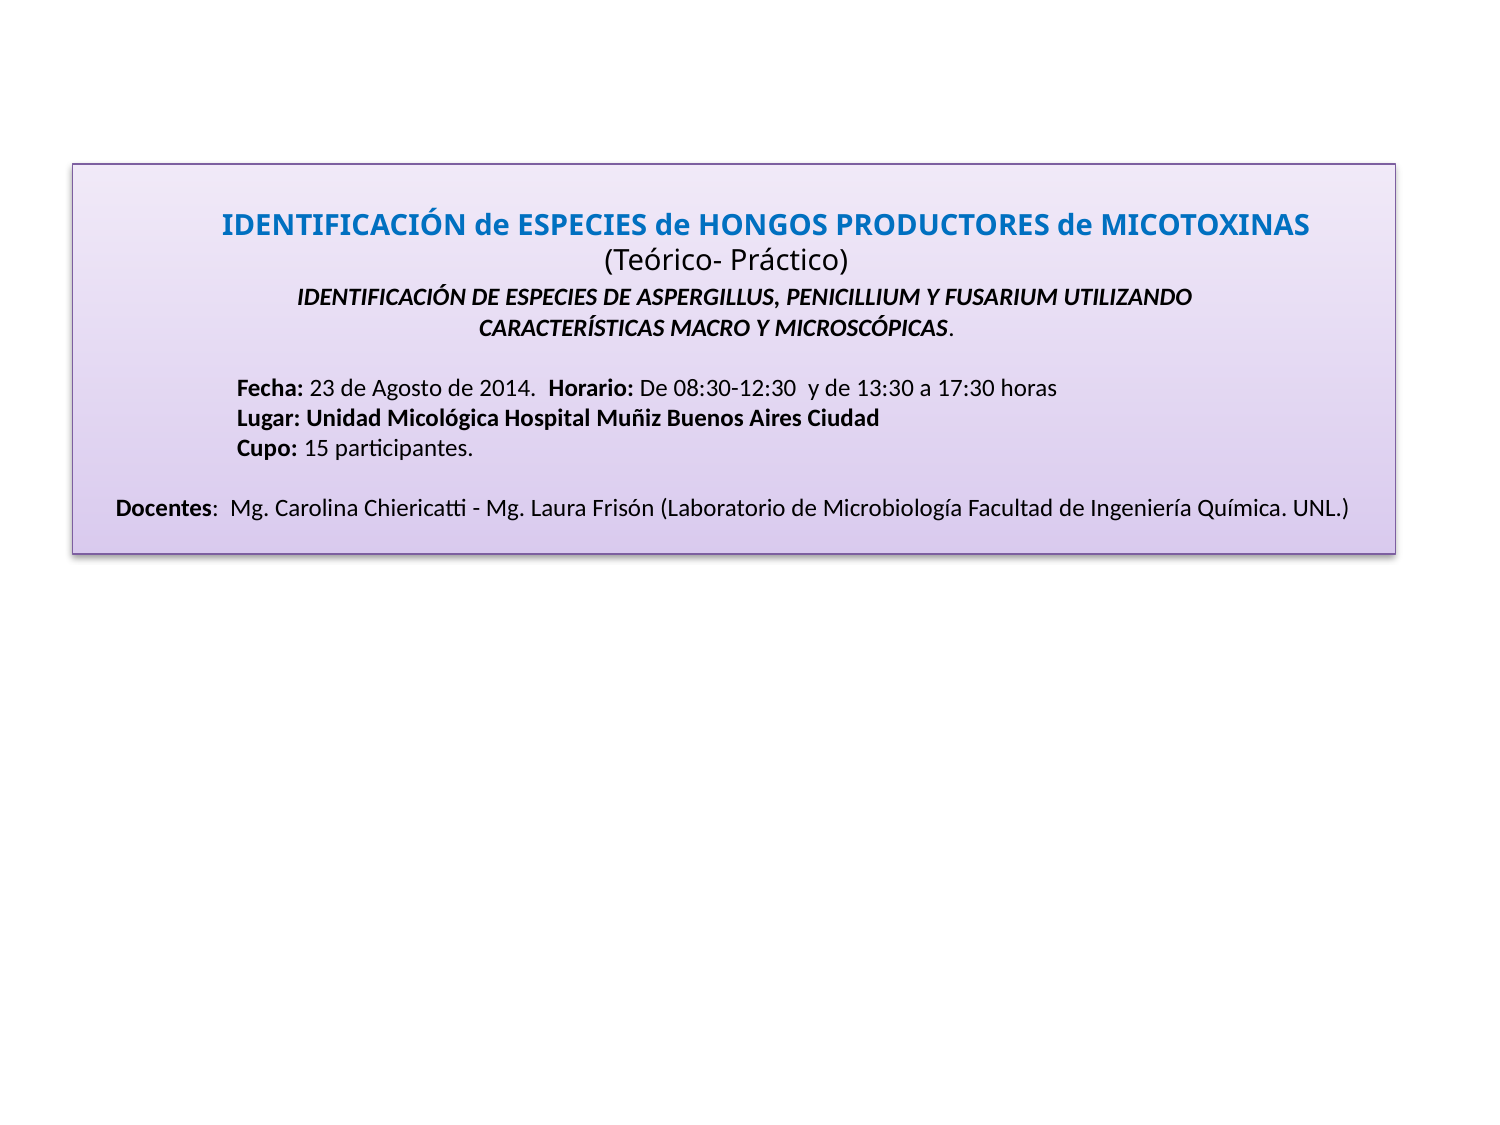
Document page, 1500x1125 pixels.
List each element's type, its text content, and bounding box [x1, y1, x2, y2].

text_box IDENTIFICACIÓN de ESPECIES de HONGOS PRODUCTORES de MICOTOXINAS (Teórico- Práctico) IDENTIFICACIÓN DE ESPECIES DE ASPERGILLUS, PENICILLIUM Y FUSARIUM UTILIZANDO CARACTERÍSTICAS MACRO Y MICROSCÓPICAS. Fecha: 23 de Agosto de 2014. Horario: De 08:30-12:30 y de 13:30 a 17:30 horas Lugar: Unidad Micológica Hospital Muñiz Buenos Aires Ciudad Cupo: 15 participantes. Docentes: Mg. Carolina Chiericatti - Mg. Laura Frisón (Laboratorio de Microbiología Facultad de Ingeniería Química. UNL.) [72, 163, 1396, 555]
